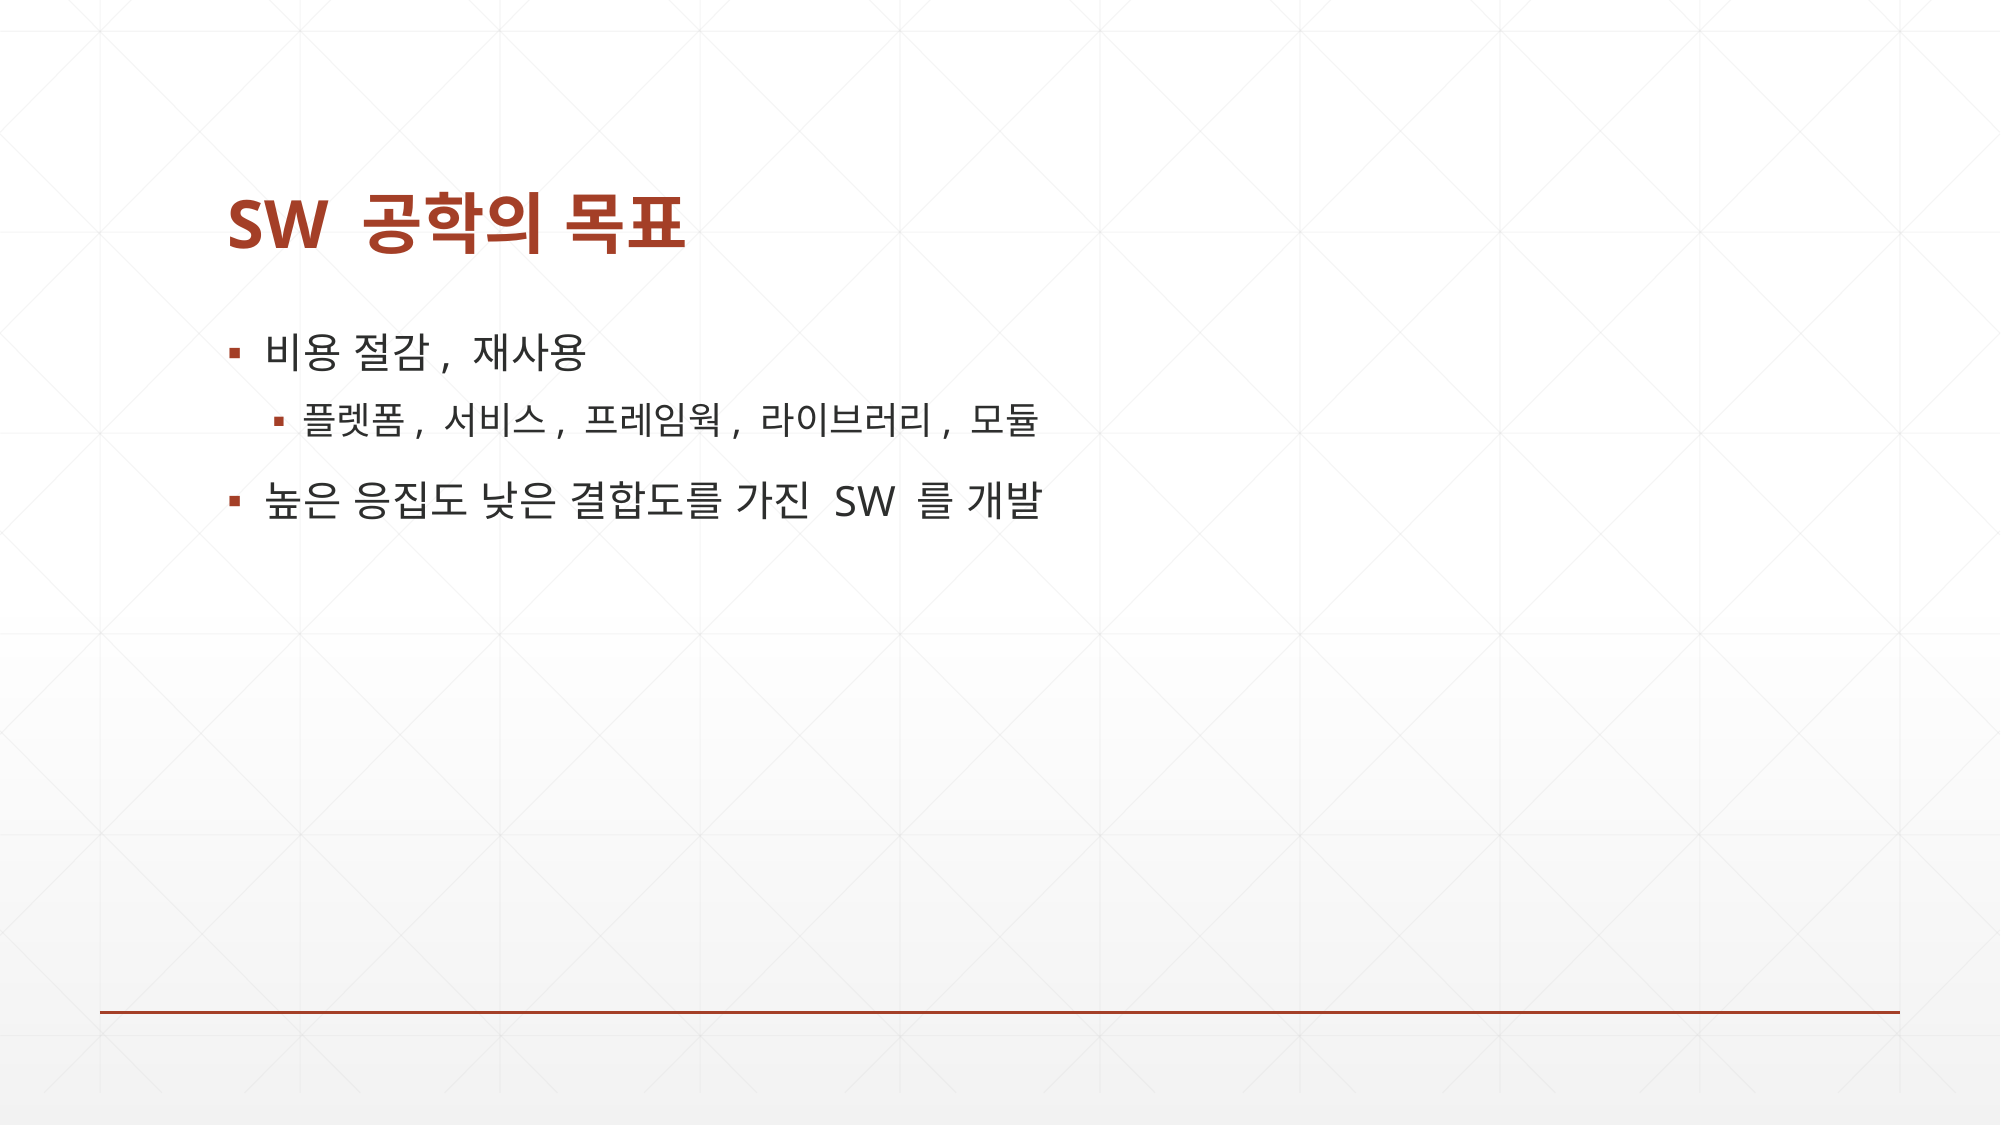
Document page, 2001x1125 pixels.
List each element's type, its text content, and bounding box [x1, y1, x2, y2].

title SW 공학의 목표 [212, 82, 1788, 271]
list 비용 절감, 재사용 플렛폼, 서비스, 프레임웍, 라이브러리, 모듈 높은 응집도 낮은 결합도를 가진 SW 를 개발 [212, 324, 1788, 950]
